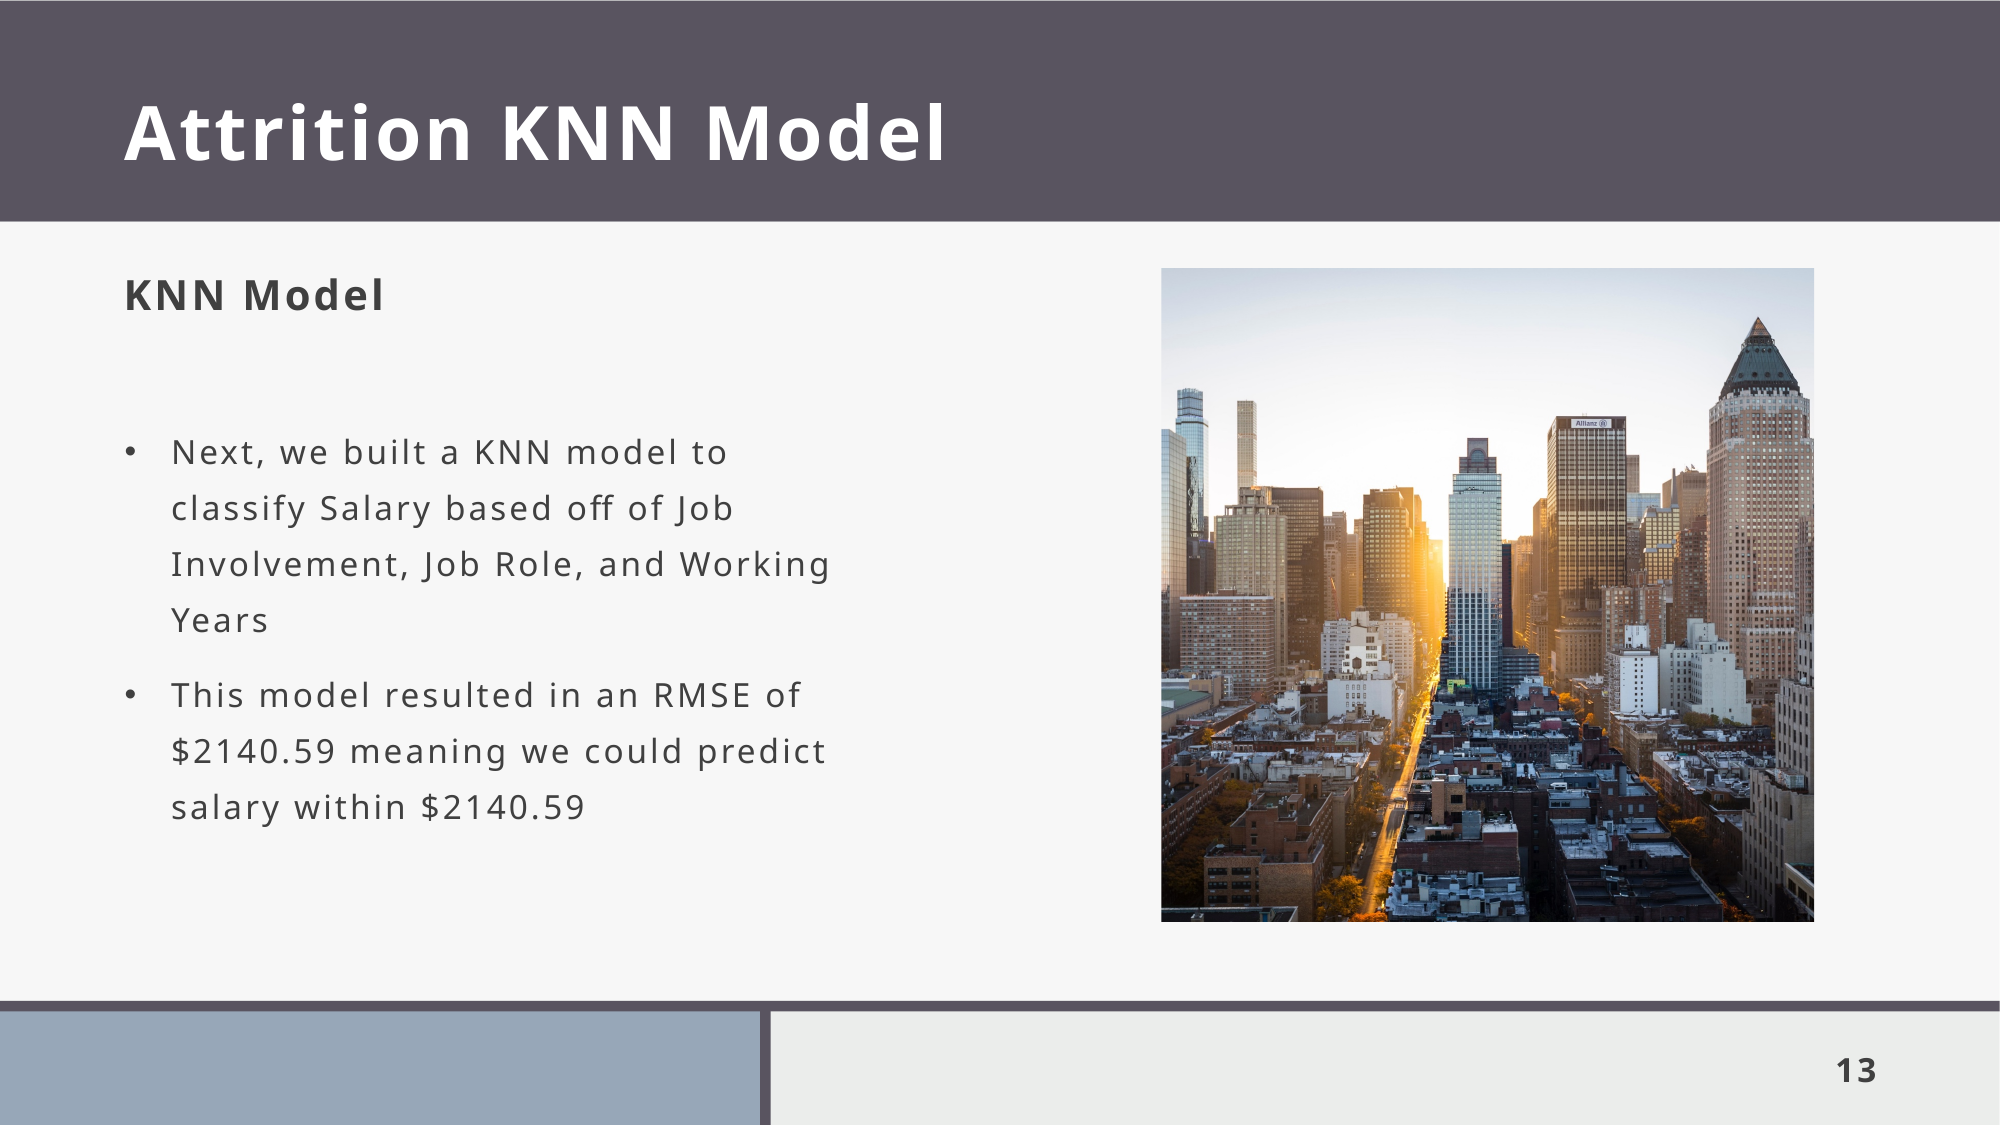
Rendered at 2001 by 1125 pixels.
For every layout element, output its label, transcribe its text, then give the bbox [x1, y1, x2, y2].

title Attrition KNN Model [106, 29, 1895, 184]
list KNN Model [105, 230, 881, 307]
picture [1161, 268, 1815, 922]
list Next, we built a KNN model to classify Salary based off of Job Involvement, Job Role, and Working Years This model resulted in an RMSE of $2140.59 meaning we could predict salary within $2140.59 [106, 397, 882, 895]
slide_number 13 [1733, 1035, 1895, 1110]
